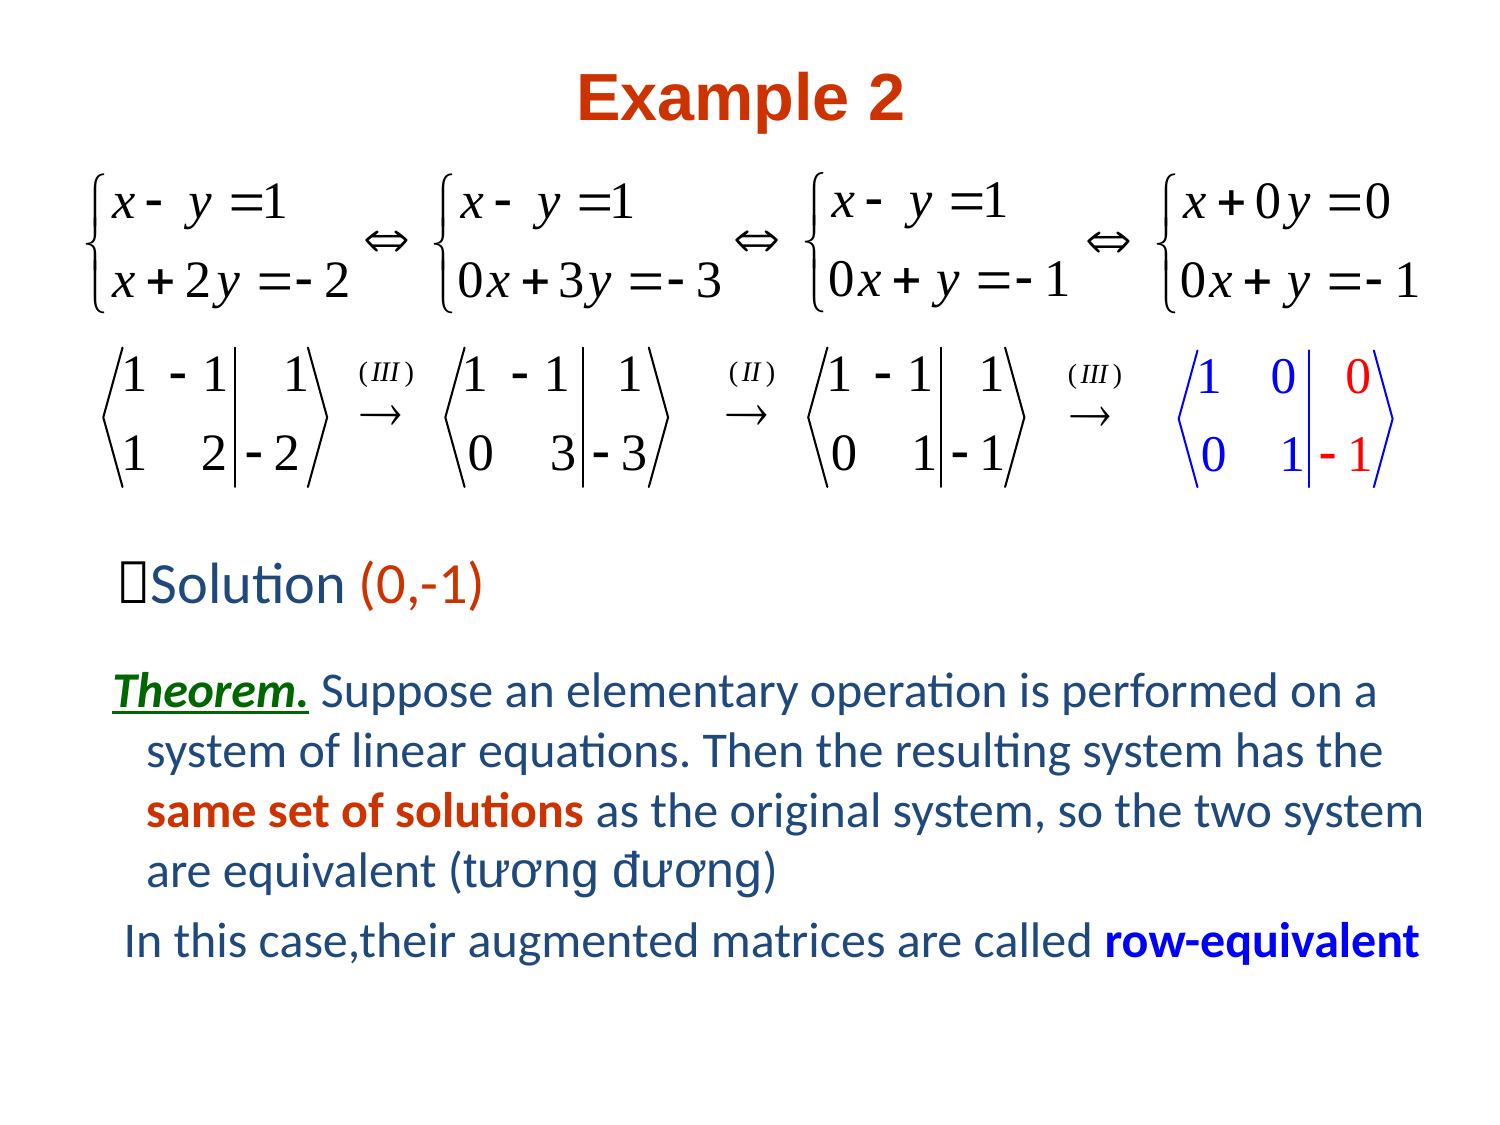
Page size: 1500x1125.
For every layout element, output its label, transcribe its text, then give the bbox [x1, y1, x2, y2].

title Example 2 [74, 0, 1426, 163]
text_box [671, 337, 1036, 496]
text_box Theorem. Suppose an elementary operation is performed on a system of linear equations. Then the resulting system has the same set of solutions as the original system, so the two system are equivalent (tương đương) In this case,their augmented matrices are called row-equivalent [75, 649, 1450, 1025]
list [1060, 340, 1426, 496]
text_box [1077, 163, 1426, 322]
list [74, 163, 721, 322]
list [724, 162, 1076, 322]
text_box Solution (0,-1) [100, 537, 501, 623]
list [93, 337, 669, 496]
